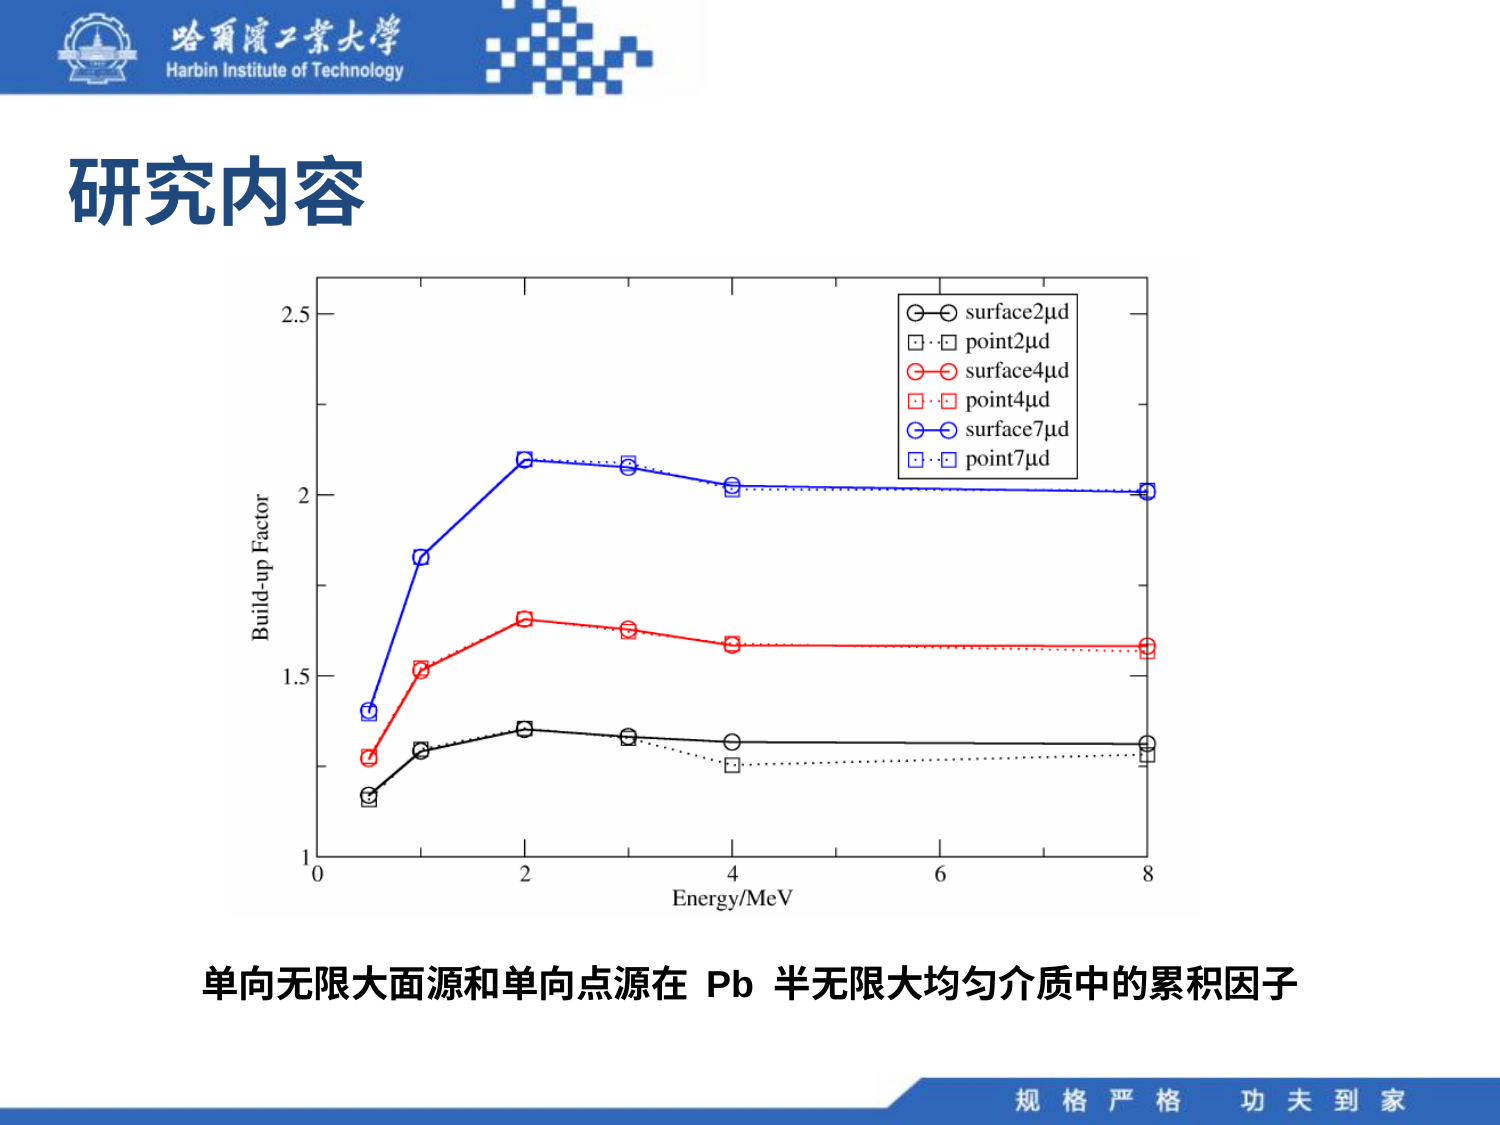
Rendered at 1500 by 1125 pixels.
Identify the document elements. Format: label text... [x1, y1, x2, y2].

picture [0, 0, 1500, 1125]
text_box 研究内容 [53, 137, 672, 242]
text_box 单向无限大面源和单向点源在 Pb 半无限大均匀介质中的累积因子 [186, 952, 1314, 1012]
slide_number [1128, 1025, 1500, 1094]
